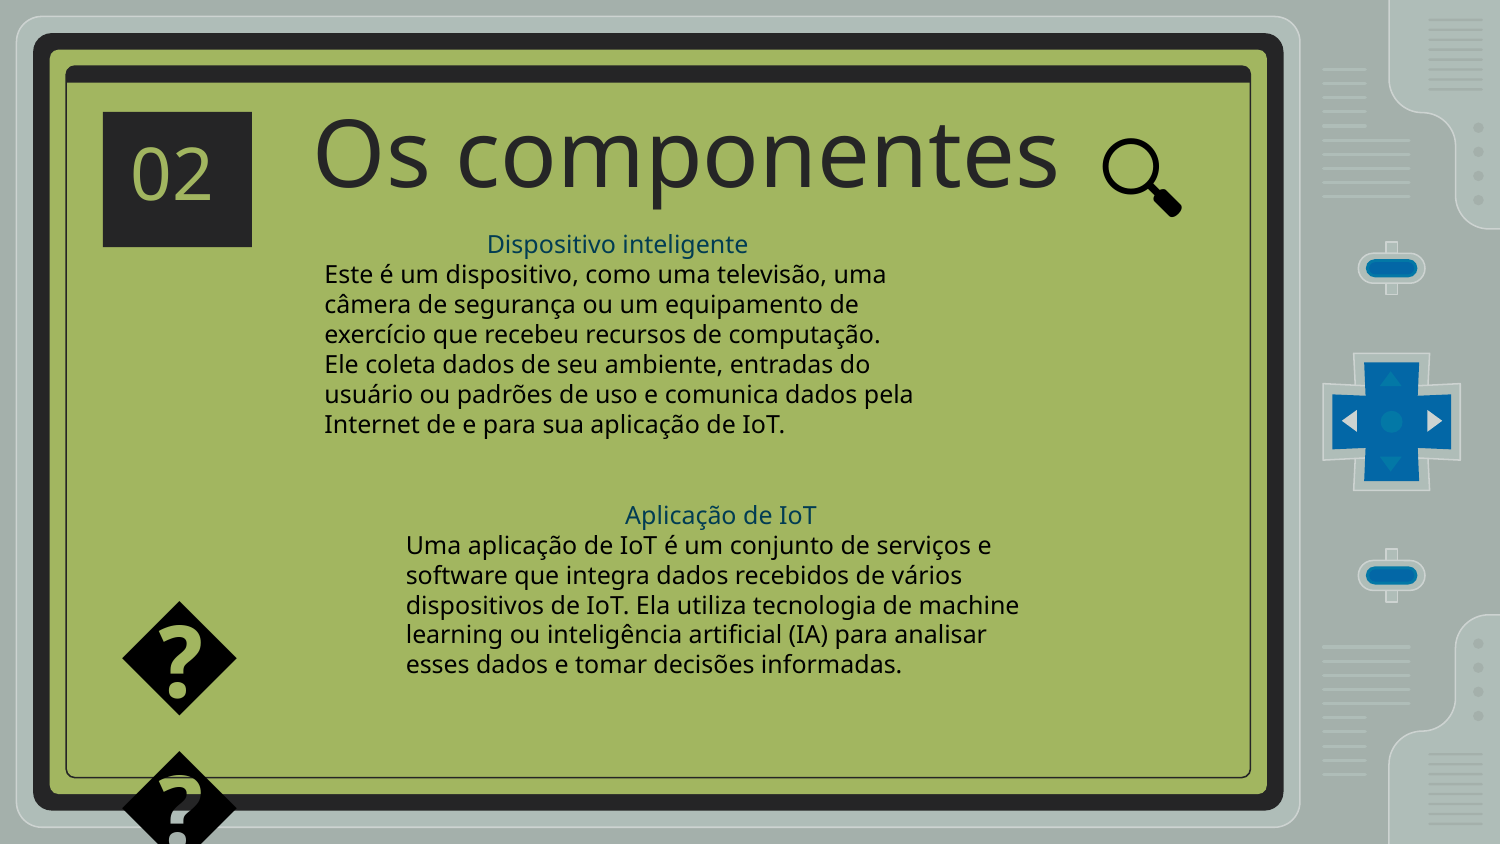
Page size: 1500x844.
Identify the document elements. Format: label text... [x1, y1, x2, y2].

text_box 📻 [103, 564, 243, 844]
text_box Aplicação de IoT Uma aplicação de IoT é um conjunto de serviços e software que integra dados recebidos de vários dispositivos de IoT. Ela utiliza tecnologia de machine learning ou inteligência artificial (IA) para analisar esses dados e tomar decisões informadas. [391, 491, 1058, 687]
text_box 🔍 [1083, 115, 1203, 241]
title 02 [88, 95, 258, 220]
text_box [102, 220, 252, 248]
title Os componentes [297, 80, 1151, 220]
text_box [1358, 548, 1426, 603]
text_box Dispositivo inteligente Este é um dispositivo, como uma televisão, uma câmera de segurança ou um equipamento de exercício que recebeu recursos de computação. Ele coleta dados de seu ambiente, entradas do usuário ou padrões de uso e comunica dados pela Internet de e para sua aplicação de IoT. [309, 221, 933, 446]
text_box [1322, 353, 1461, 491]
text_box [1358, 241, 1426, 295]
